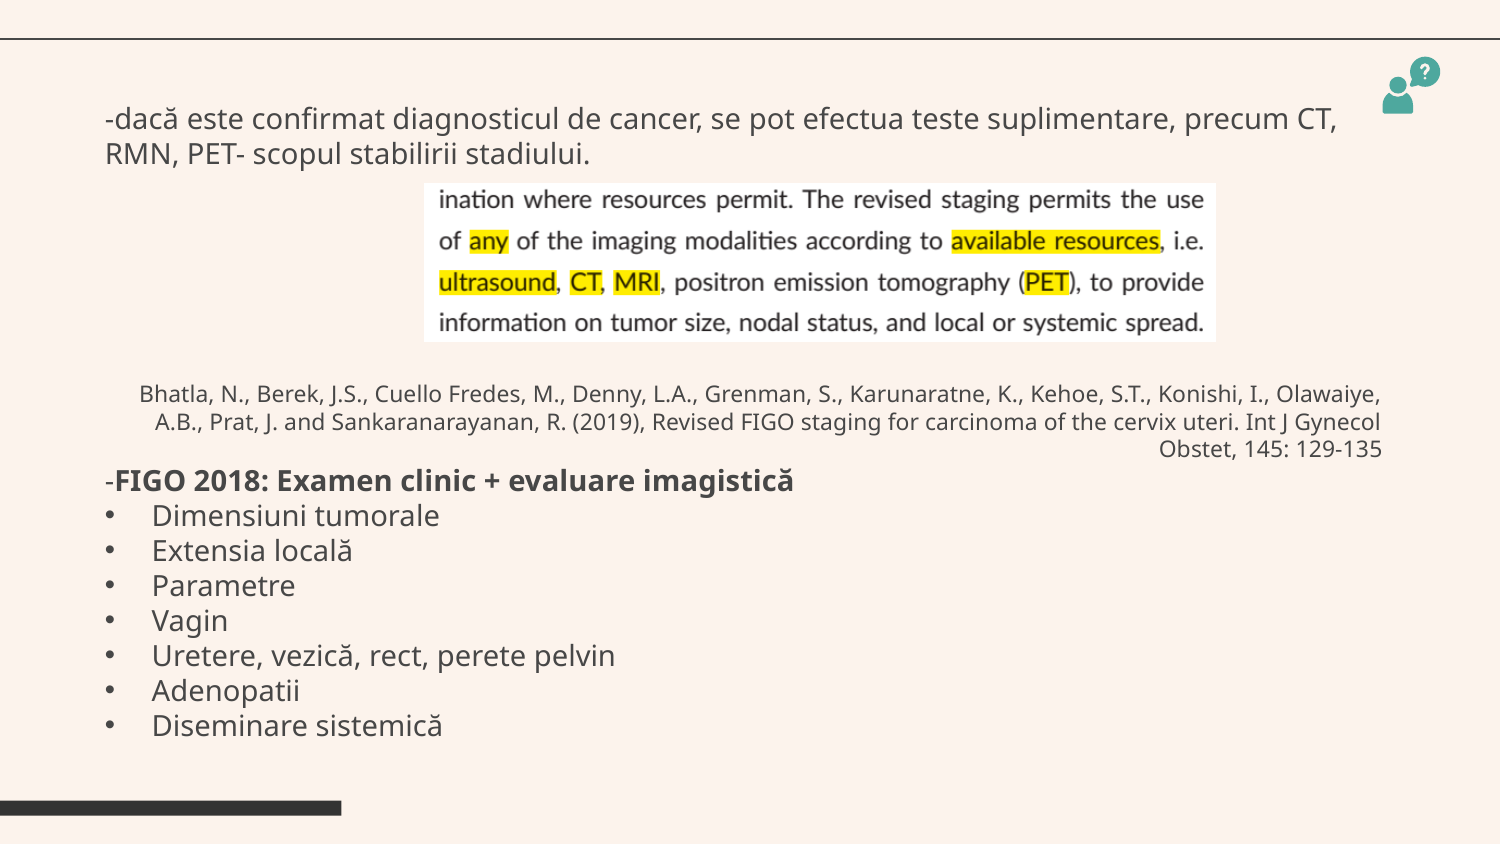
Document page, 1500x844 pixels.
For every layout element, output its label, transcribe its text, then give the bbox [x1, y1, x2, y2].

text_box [1382, 56, 1441, 115]
picture [424, 183, 1216, 343]
subtitle -dacă este confirmat diagnosticul de cancer, se pot efectua teste suplimentare, precum CT, RMN, PET- scopul stabilirii stadiului. Bhatla, N., Berek, J.S., Cuello Fredes, M., Denny, L.A., Grenman, S., Karunaratne, K., Kehoe, S.T., Konishi, I., Olawaiye, A.B., Prat, J. and Sankaranarayanan, R. (2019), Revised FIGO staging for carcinoma of the cervix uteri. Int J Gynecol Obstet, 145: 129-135 -FIGO 2018: Examen clinic + evaluare imagistică Dimensiuni tumorale Extensia locală Parametre Vagin Uretere, vezică, rect, perete pelvin Adenopatii Diseminare sistemică [89, 85, 1398, 677]
